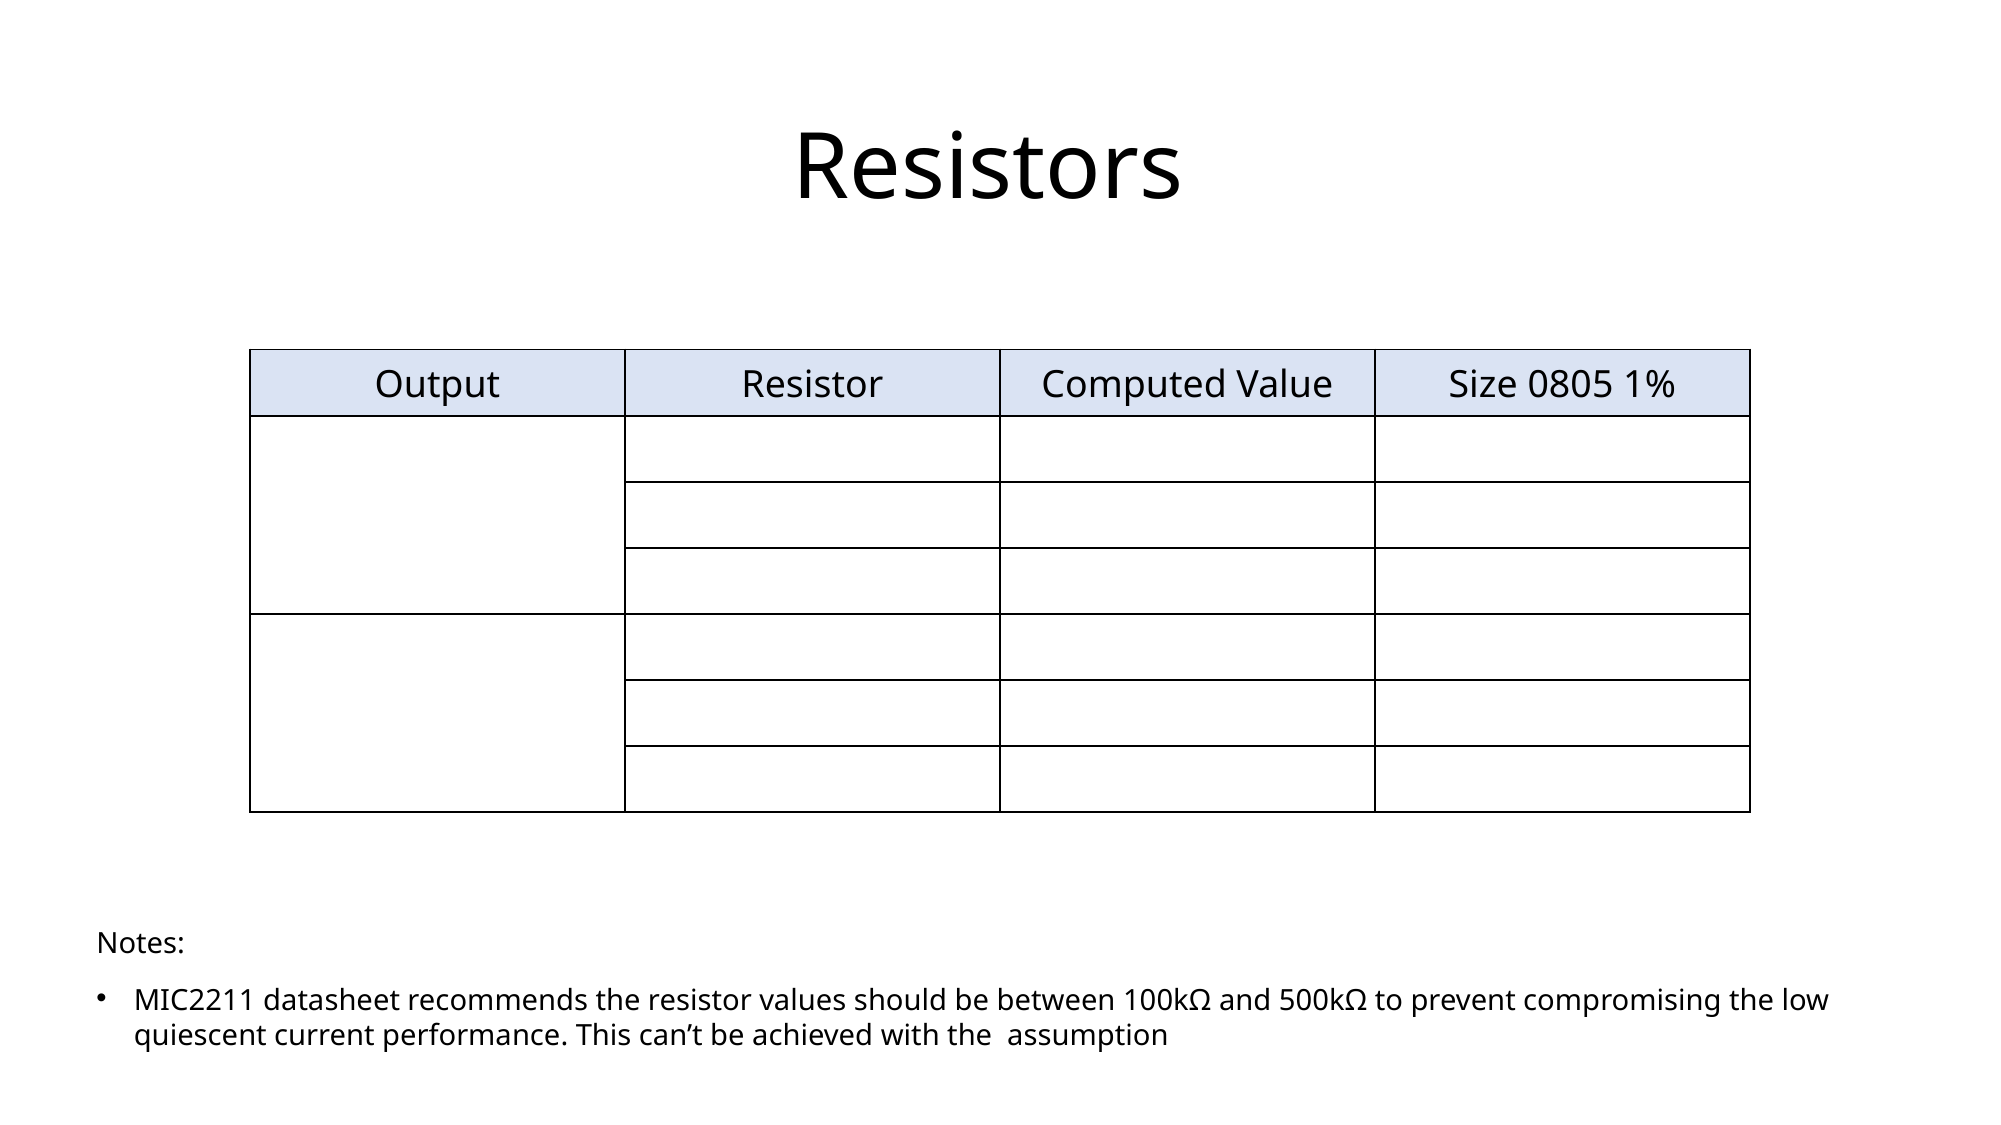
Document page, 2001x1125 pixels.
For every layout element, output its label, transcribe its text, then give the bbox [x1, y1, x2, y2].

title Resistors [104, 59, 1896, 278]
